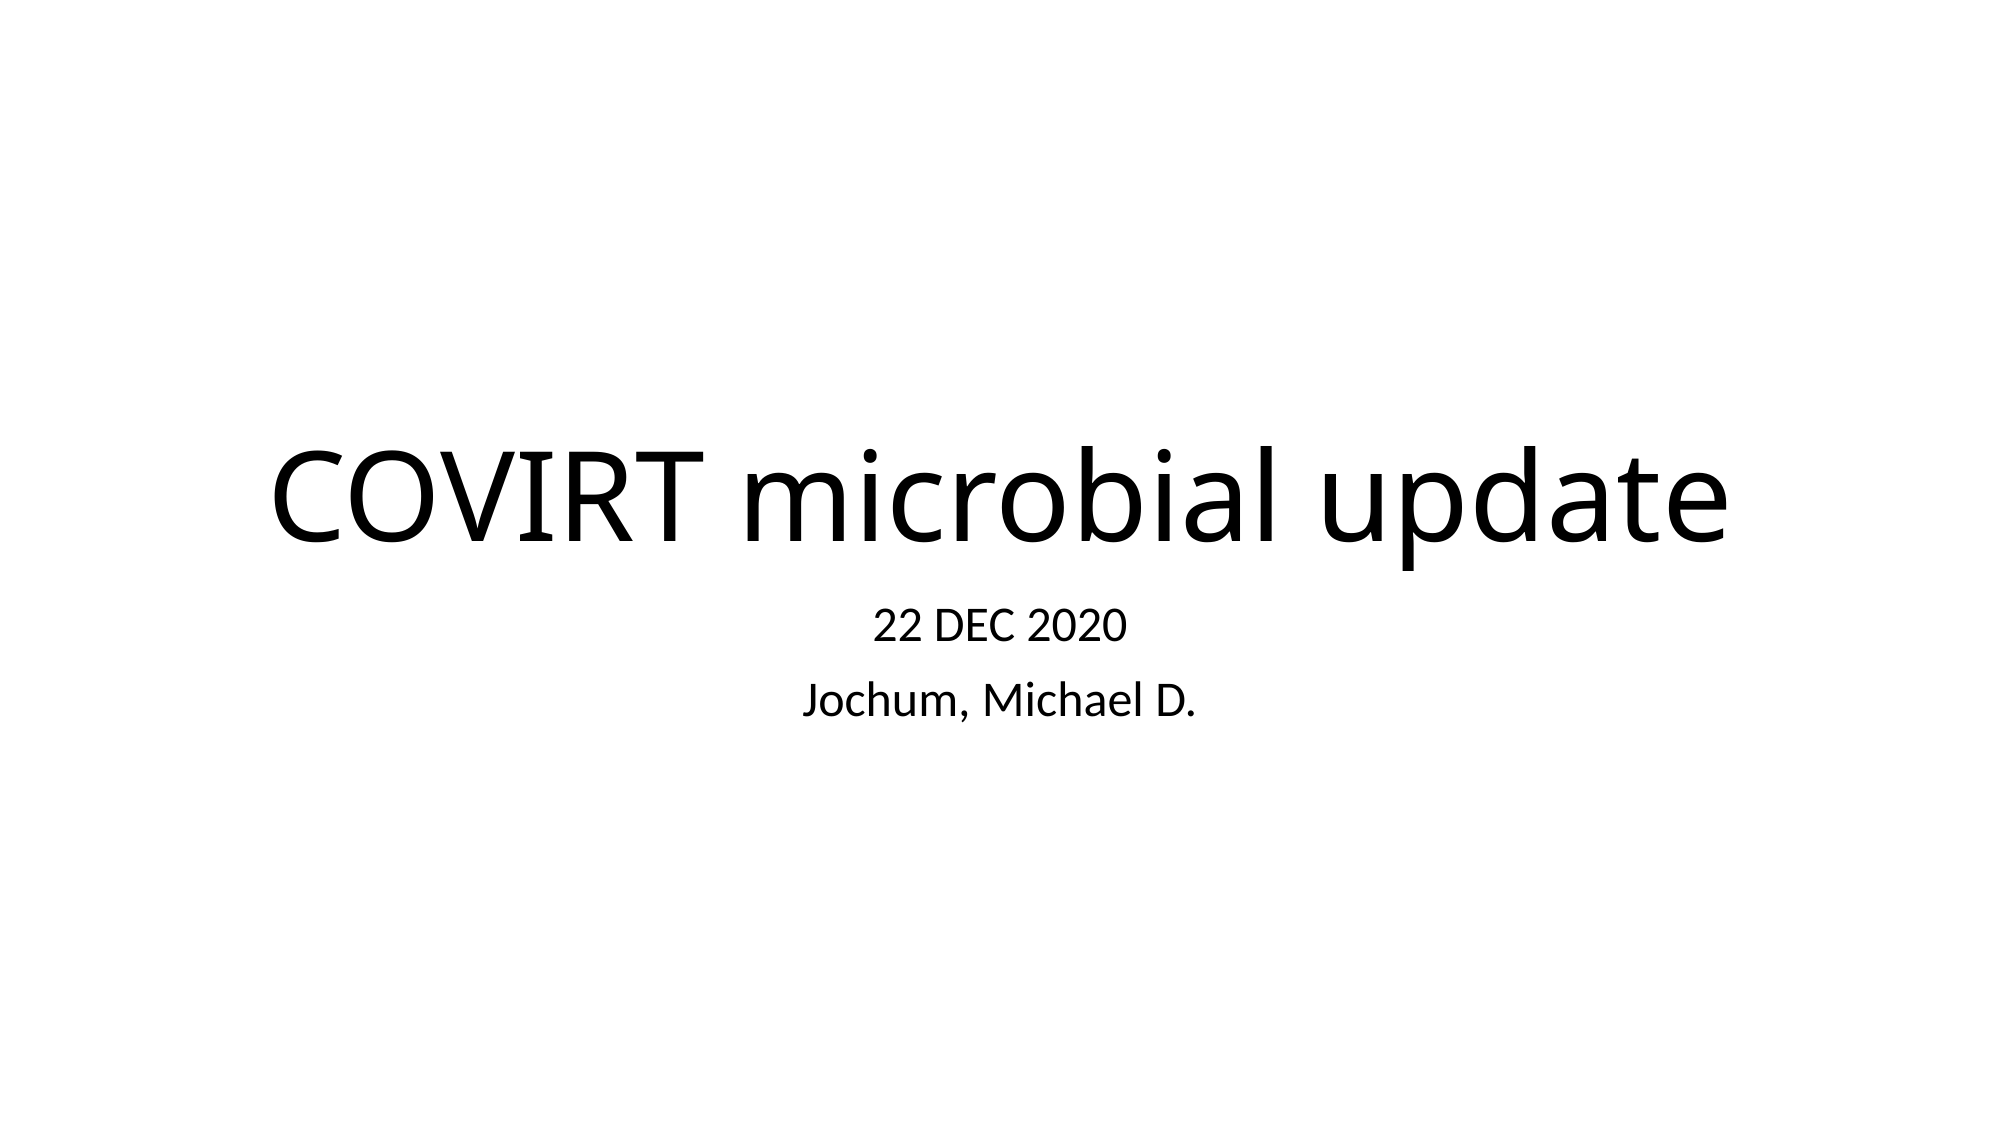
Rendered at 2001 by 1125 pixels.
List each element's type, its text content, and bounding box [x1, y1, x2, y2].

title COVIRT microbial update [249, 184, 1750, 576]
subtitle 22 DEC 2020 Jochum, Michael D. [249, 590, 1750, 863]
